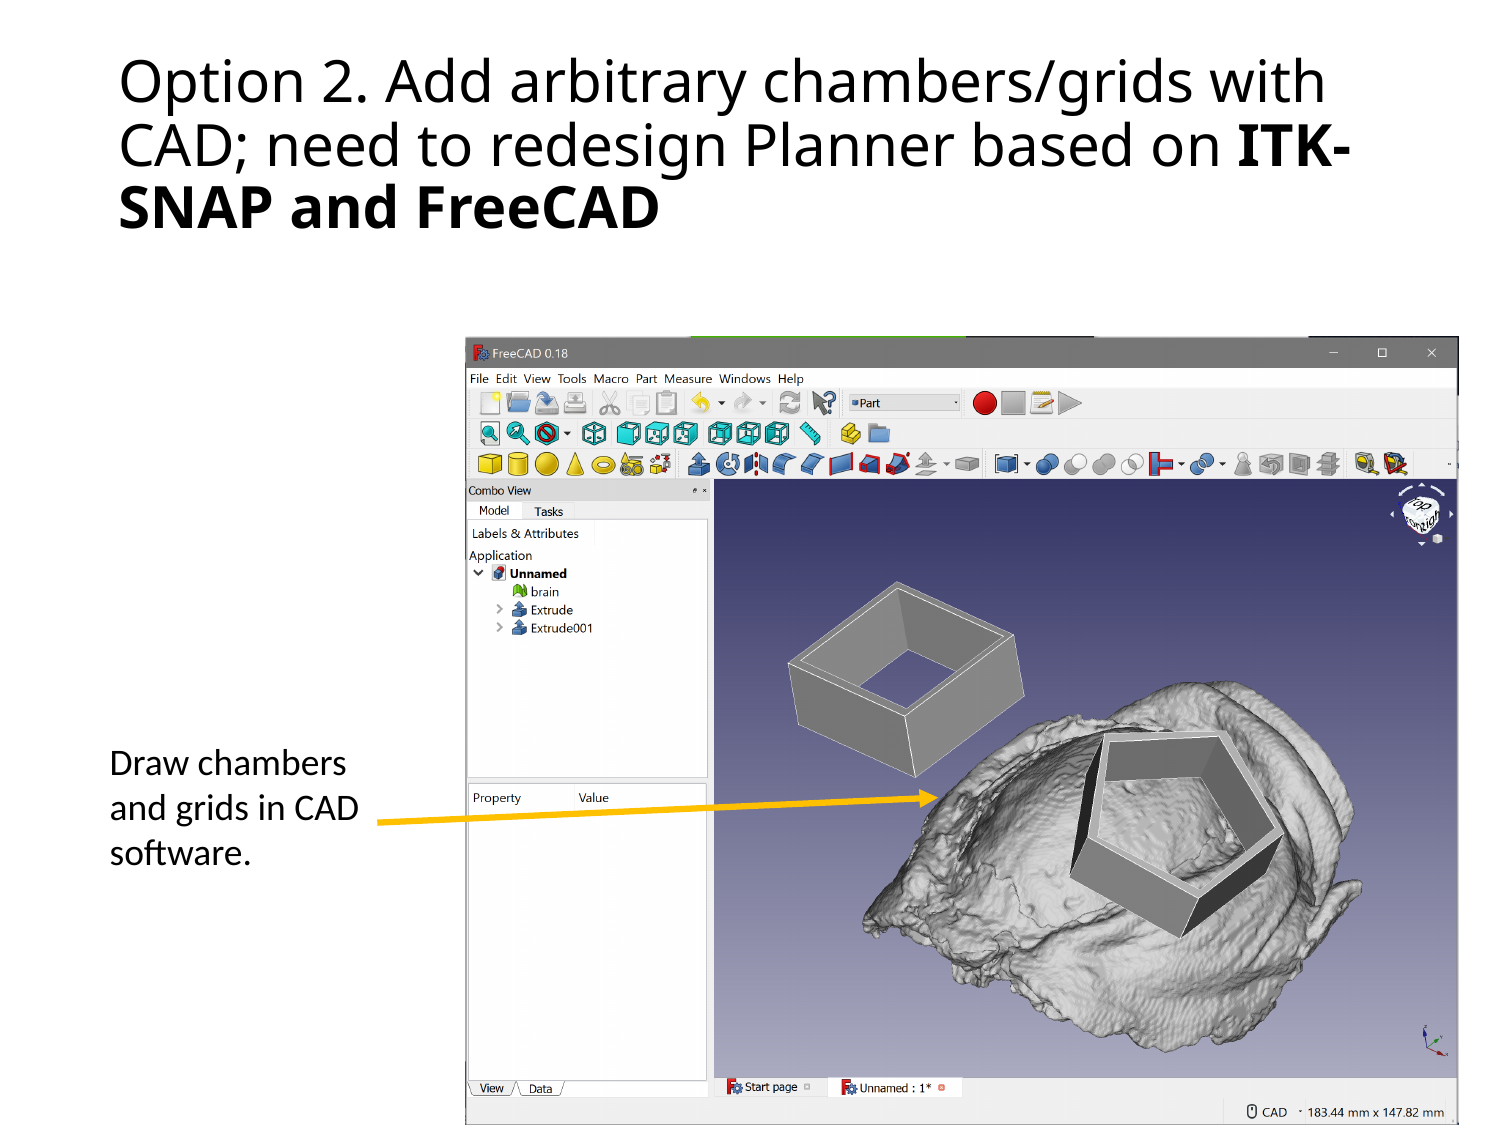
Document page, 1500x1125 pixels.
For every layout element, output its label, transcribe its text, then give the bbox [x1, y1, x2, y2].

picture [465, 336, 1459, 1125]
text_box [377, 797, 939, 823]
title Option 2. Add arbitrary chambers/grids with CAD; need to redesign Planner based on ITK-SNAP and FreeCAD [103, 59, 1397, 235]
text_box Draw chambers and grids in CAD software. [94, 730, 395, 881]
